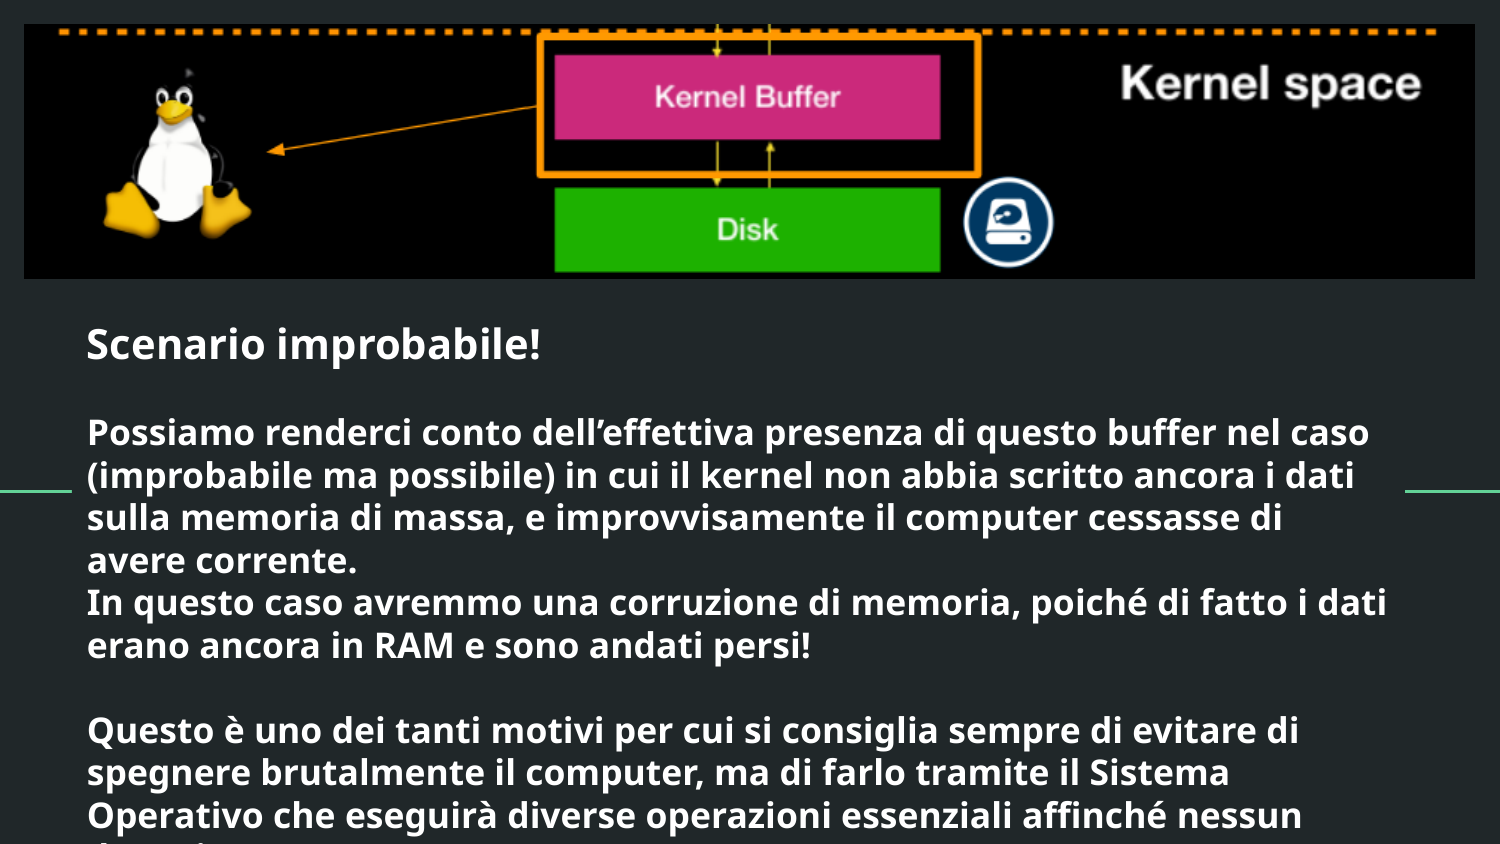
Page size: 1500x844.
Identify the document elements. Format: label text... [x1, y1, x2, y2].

picture [24, 24, 1476, 279]
text_box Scenario improbabile! Possiamo renderci conto dell’effettiva presenza di questo buffer nel caso (improbabile ma possibile) in cui il kernel non abbia scritto ancora i dati sulla memoria di massa, e improvvisamente il computer cessasse di avere corrente. In questo caso avremmo una corruzione di memoria, poiché di fatto i dati erano ancora in RAM e sono andati persi! Questo è uno dei tanti motivi per cui si consiglia sempre di evitare di spegnere brutalmente il computer, ma di farlo tramite il Sistema Operativo che eseguirà diverse operazioni essenziali affinché nessun dato sia perso. [71, 302, 1405, 803]
